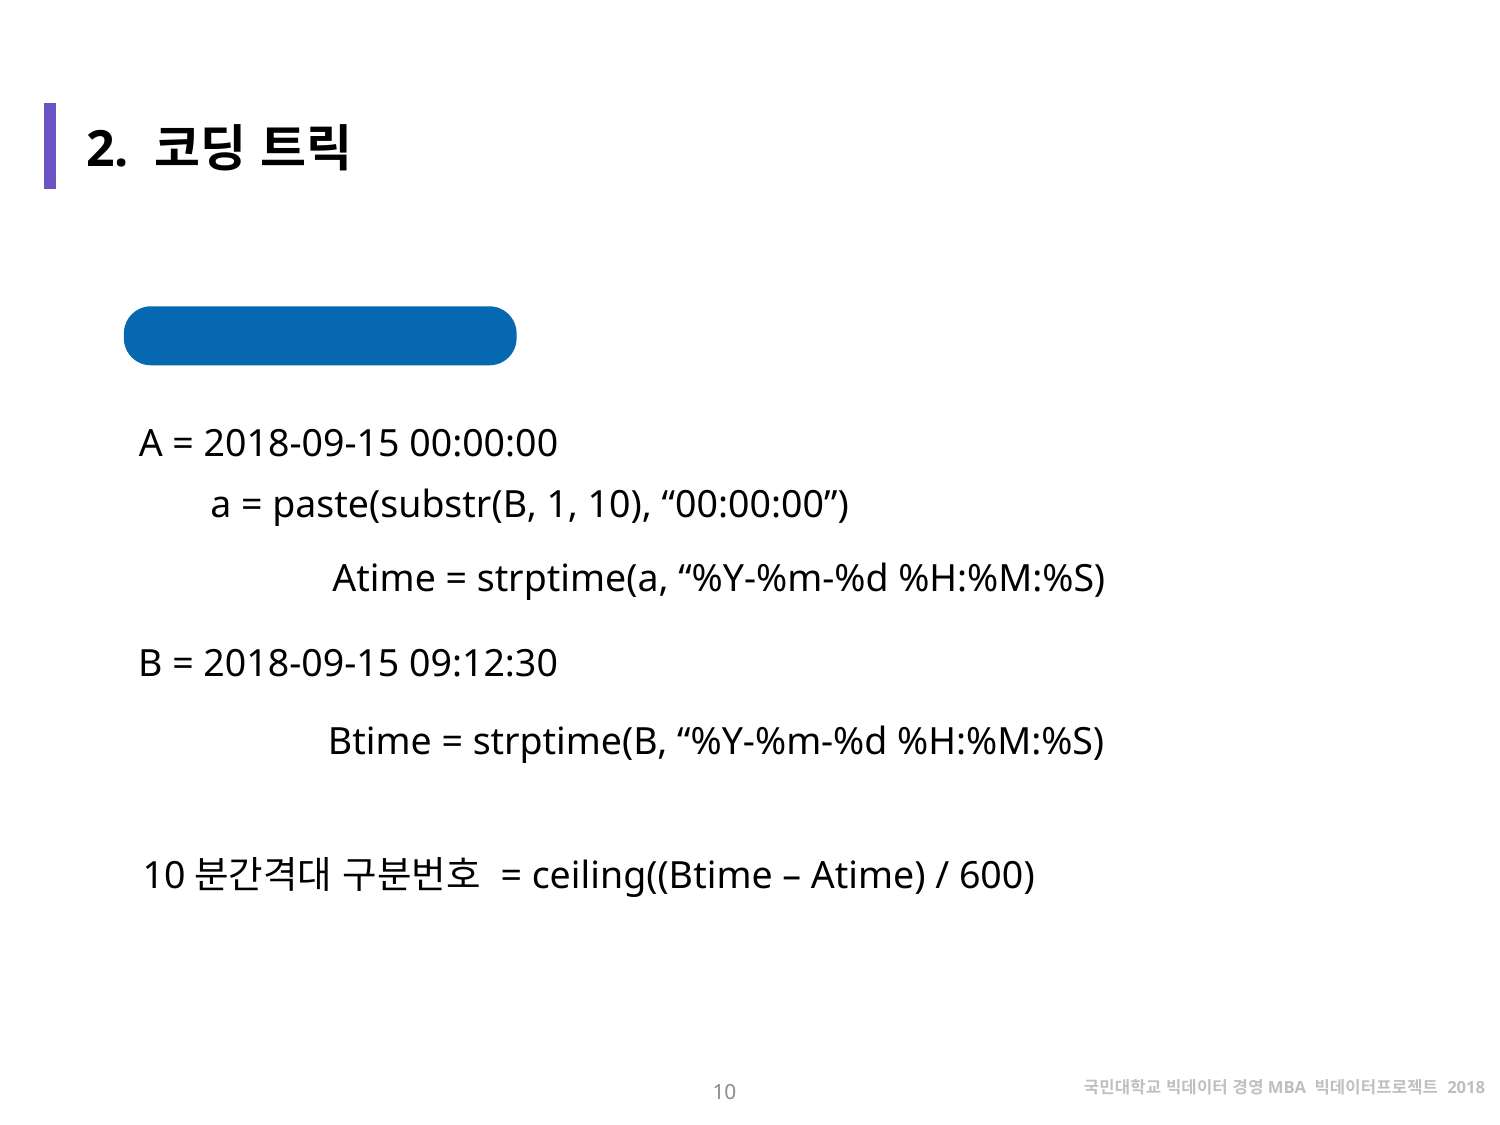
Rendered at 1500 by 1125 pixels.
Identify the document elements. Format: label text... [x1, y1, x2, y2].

text_box 2. 코딩 트릭 [71, 116, 1234, 176]
text_box Pseudo Code [122, 305, 518, 367]
text_box Atime = strptime(a, “%Y-%m-%d %H:%M:%S) [317, 546, 1183, 607]
text_box B = 2018-09-15 09:12:30 [123, 631, 692, 692]
text_box a = paste(substr(B, 1, 10), “00:00:00”) [195, 472, 1198, 532]
slide_number 10 [555, 1062, 894, 1123]
text_box 10분간격대 구분번호 = ceiling((Btime – Atime) / 600) [127, 843, 1168, 904]
text_box Btime = strptime(B, “%Y-%m-%d %H:%M:%S) [313, 709, 1178, 770]
text_box A = 2018-09-15 00:00:00 [124, 411, 725, 472]
